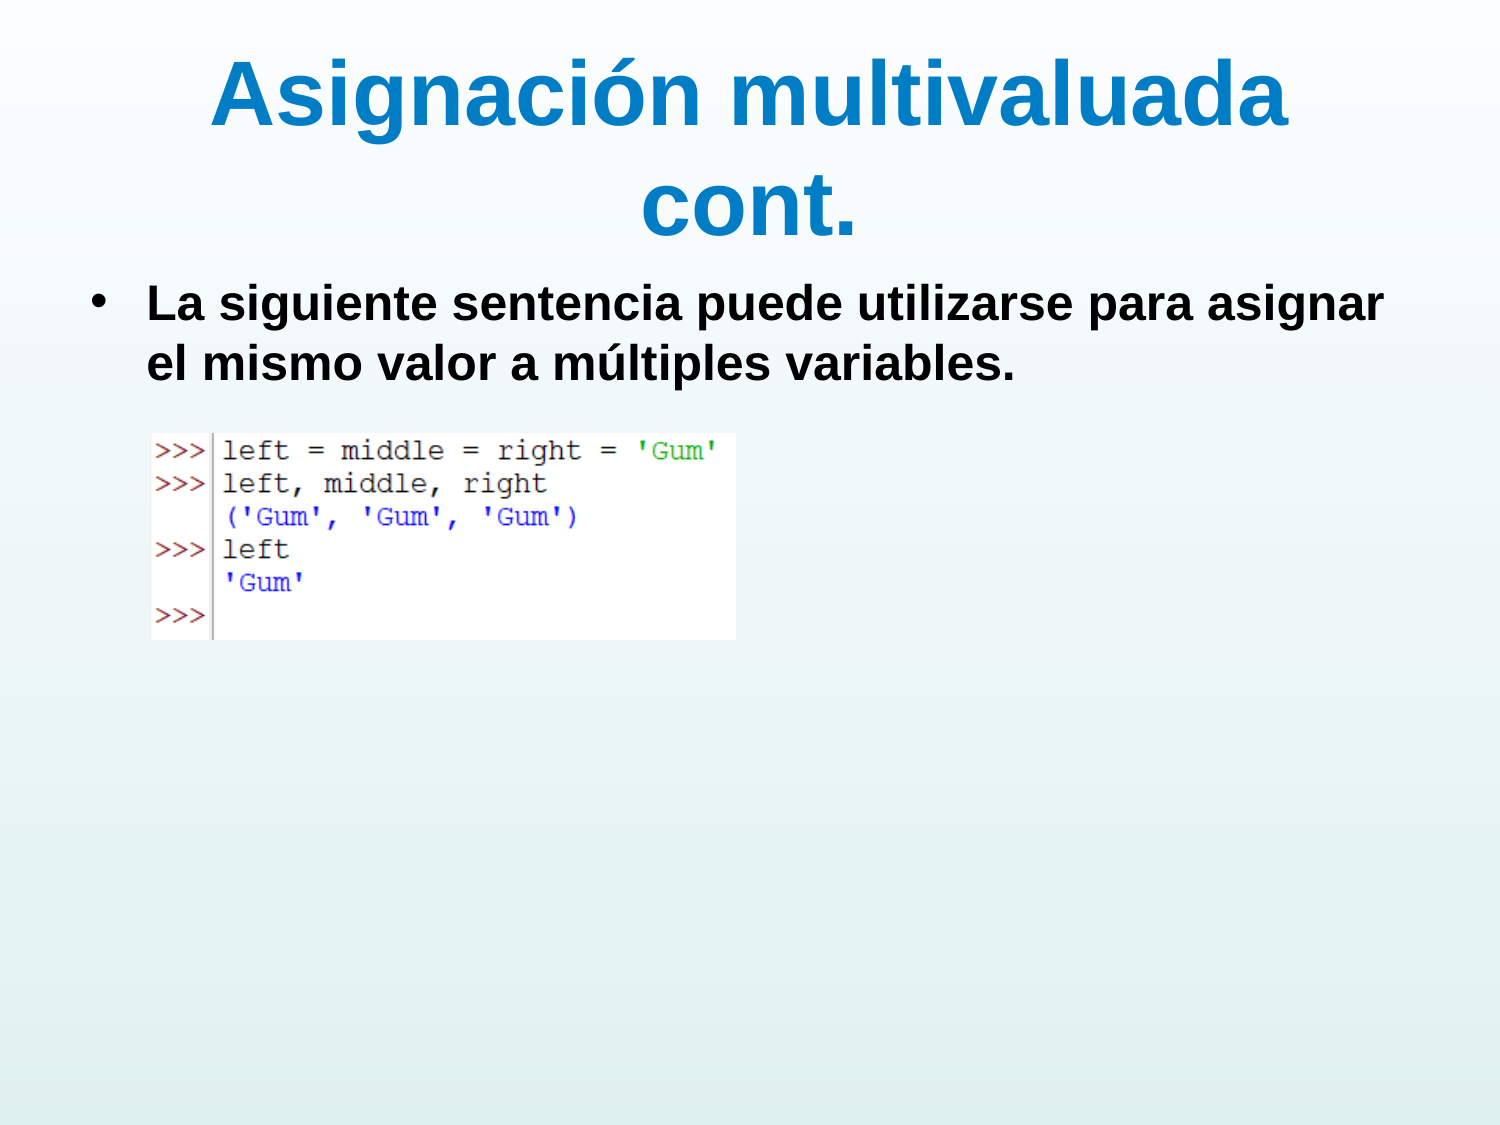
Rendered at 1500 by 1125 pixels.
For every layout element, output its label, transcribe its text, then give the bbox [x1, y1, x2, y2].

list La siguiente sentencia puede utilizarse para asignar el mismo valor a múltiples variables. [75, 262, 1425, 1005]
title Asignación multivaluada cont. [75, 50, 1425, 238]
picture [149, 433, 737, 641]
